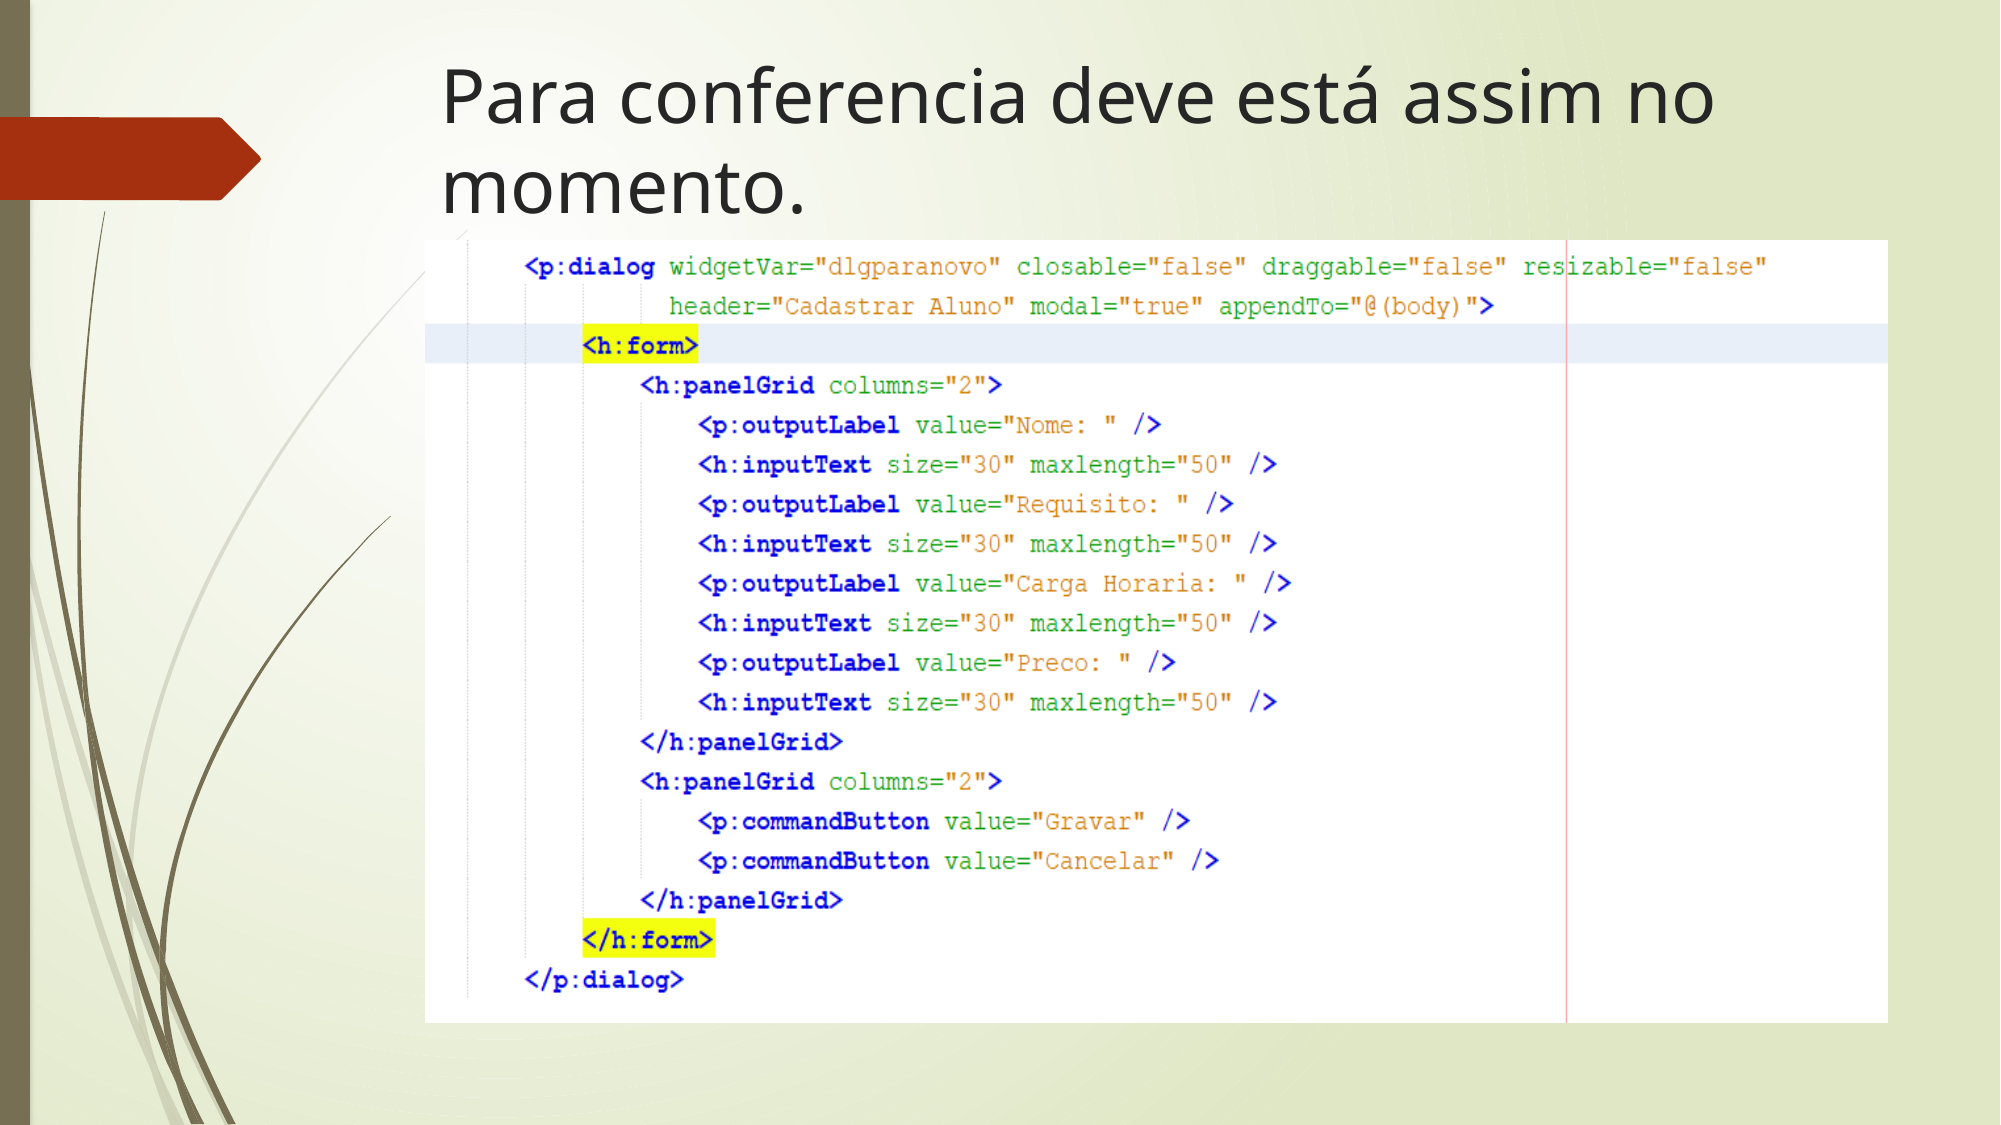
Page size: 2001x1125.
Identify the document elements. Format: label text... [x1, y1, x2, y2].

title Para conferencia deve está assim no momento. [425, 40, 1888, 240]
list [425, 240, 1888, 1023]
